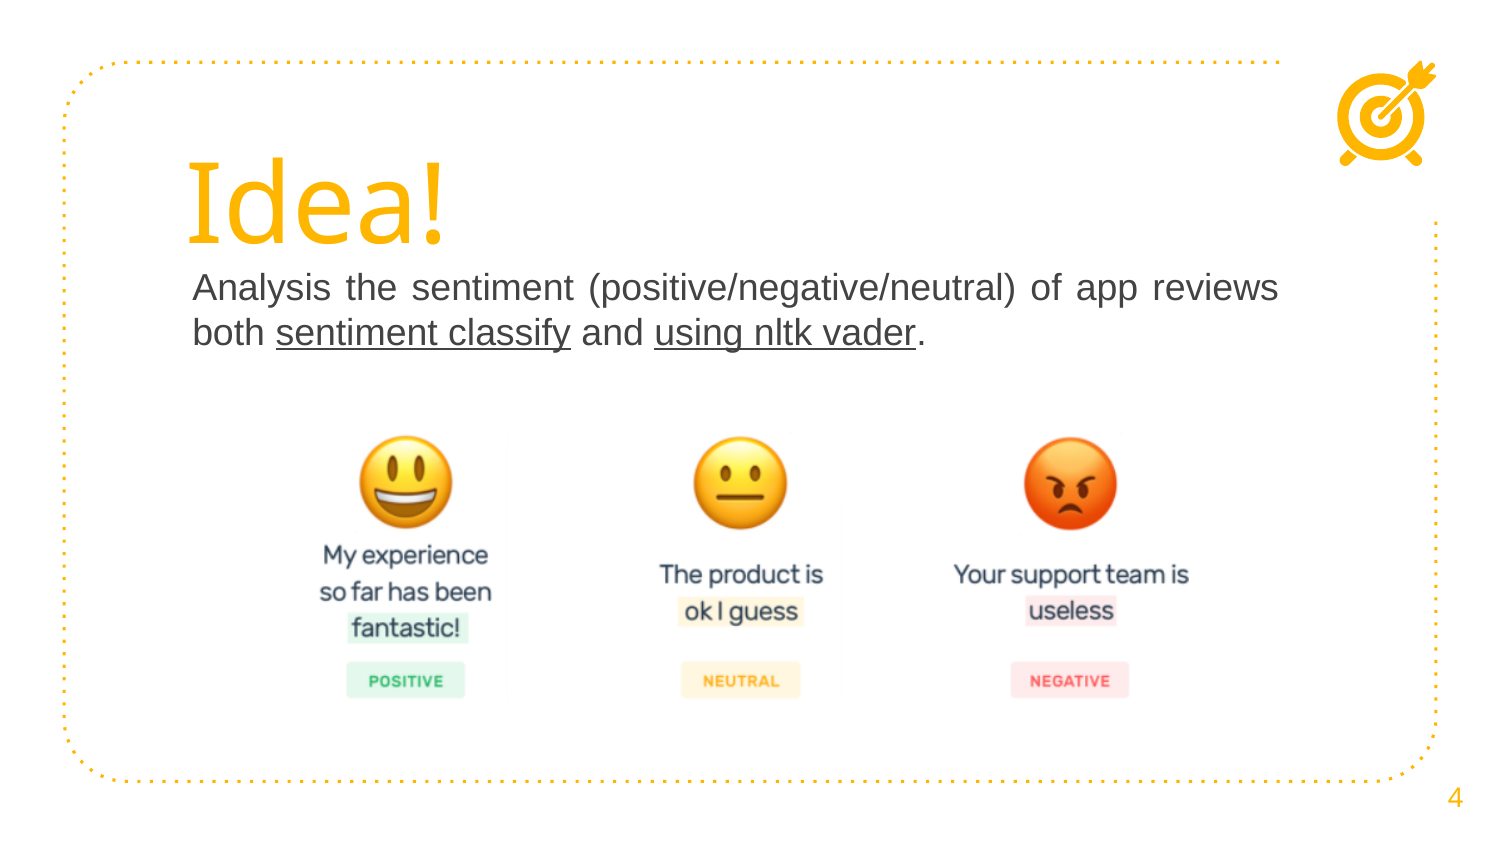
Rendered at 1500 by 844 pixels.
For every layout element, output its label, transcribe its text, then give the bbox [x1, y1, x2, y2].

slide_number 4 [1411, 753, 1500, 844]
picture [634, 420, 843, 702]
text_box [1337, 60, 1437, 167]
subtitle Analysis the sentiment (positive/negative/neutral) of app reviews both sentiment classify and using nltk vader. [177, 248, 1295, 447]
title Idea! [170, 115, 1252, 295]
picture [948, 420, 1190, 702]
picture [287, 420, 509, 706]
